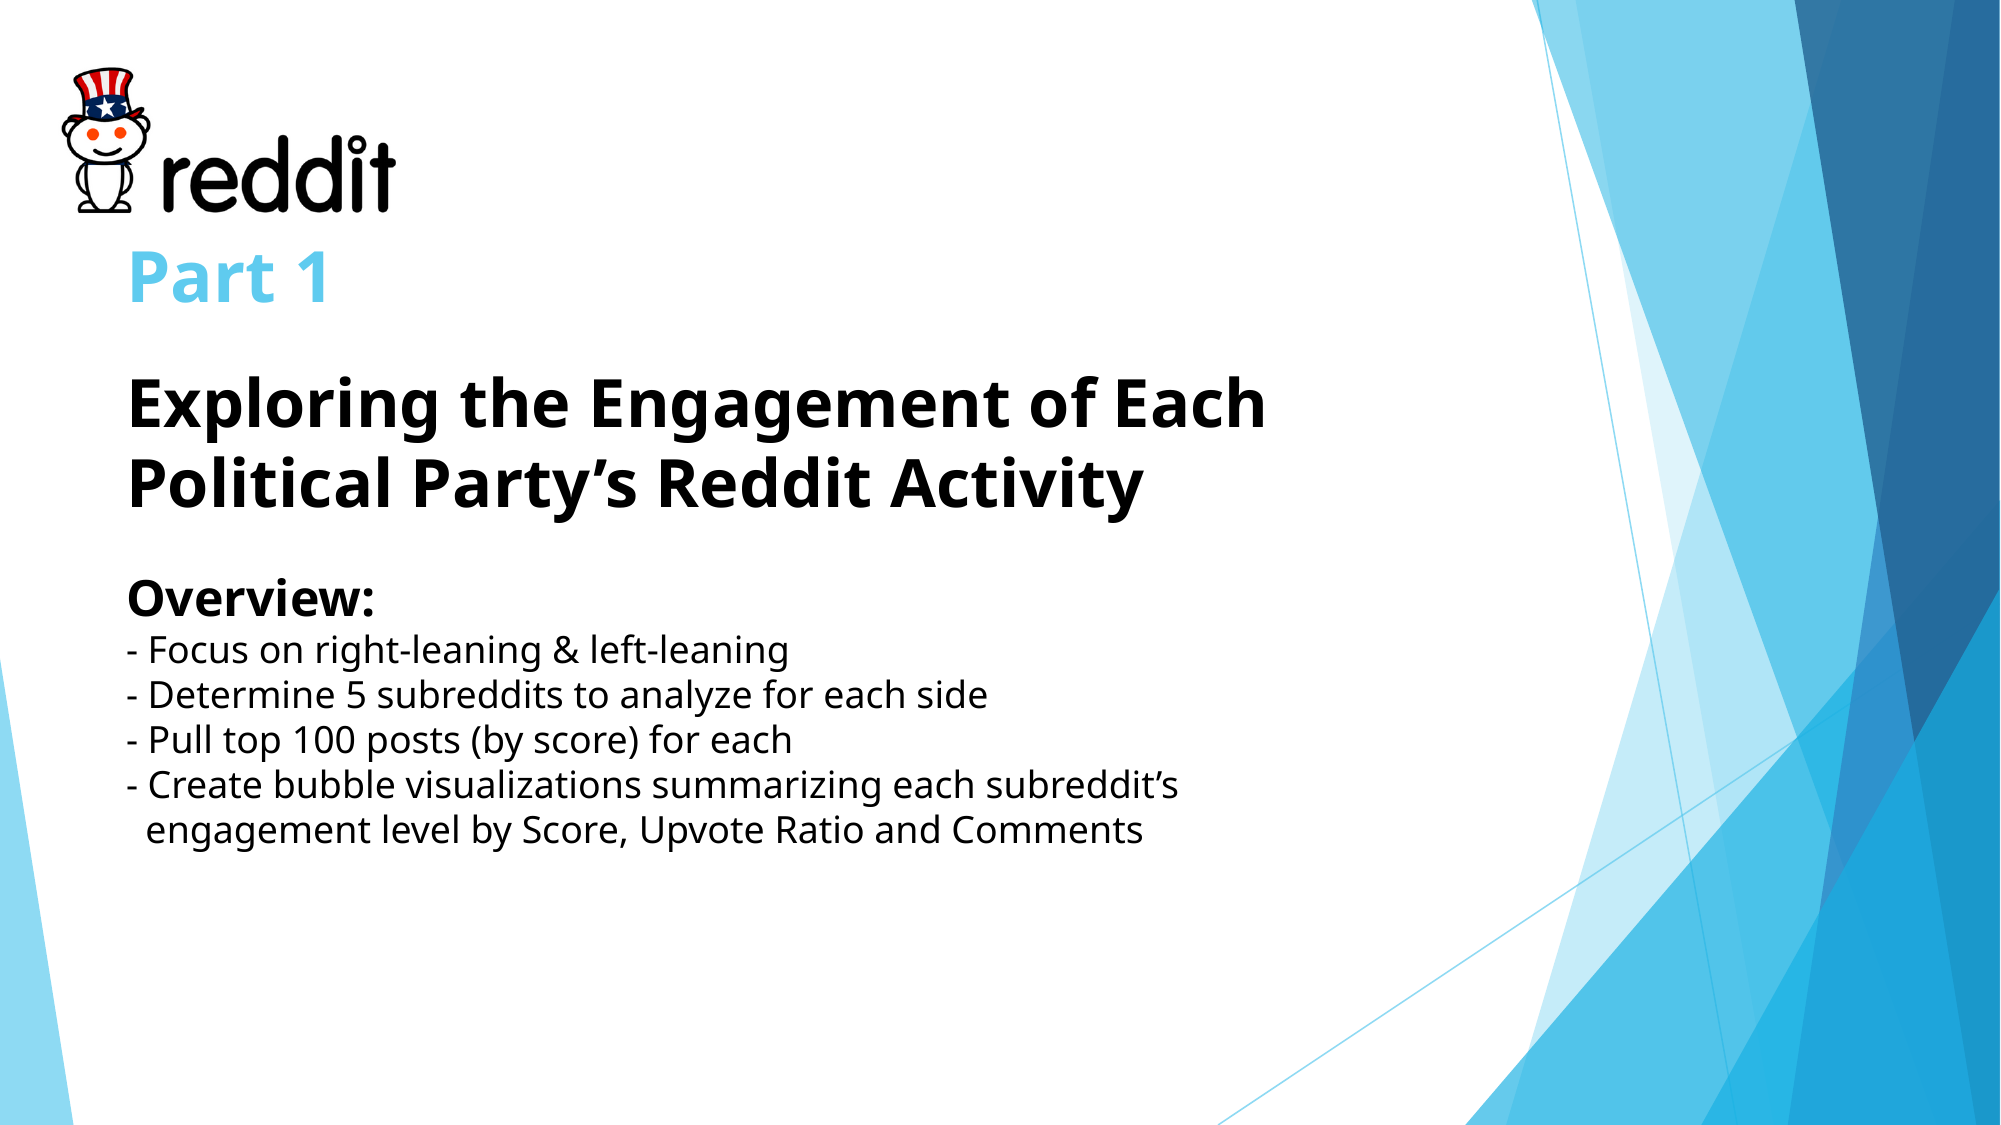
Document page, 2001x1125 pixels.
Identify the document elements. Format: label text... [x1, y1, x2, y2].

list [43, 62, 425, 225]
title Part 1 Exploring the Engagement of Each Political Party’s Reddit Activity Overview: - Focus on right-leaning & left-leaning - Determine 5 subreddits to analyze for each side - Pull top 100 posts (by score) for each - Create bubble visualizations summarizing each subreddit’s engagement level by Score, Upvote Ratio and Comments [111, 223, 1522, 1063]
